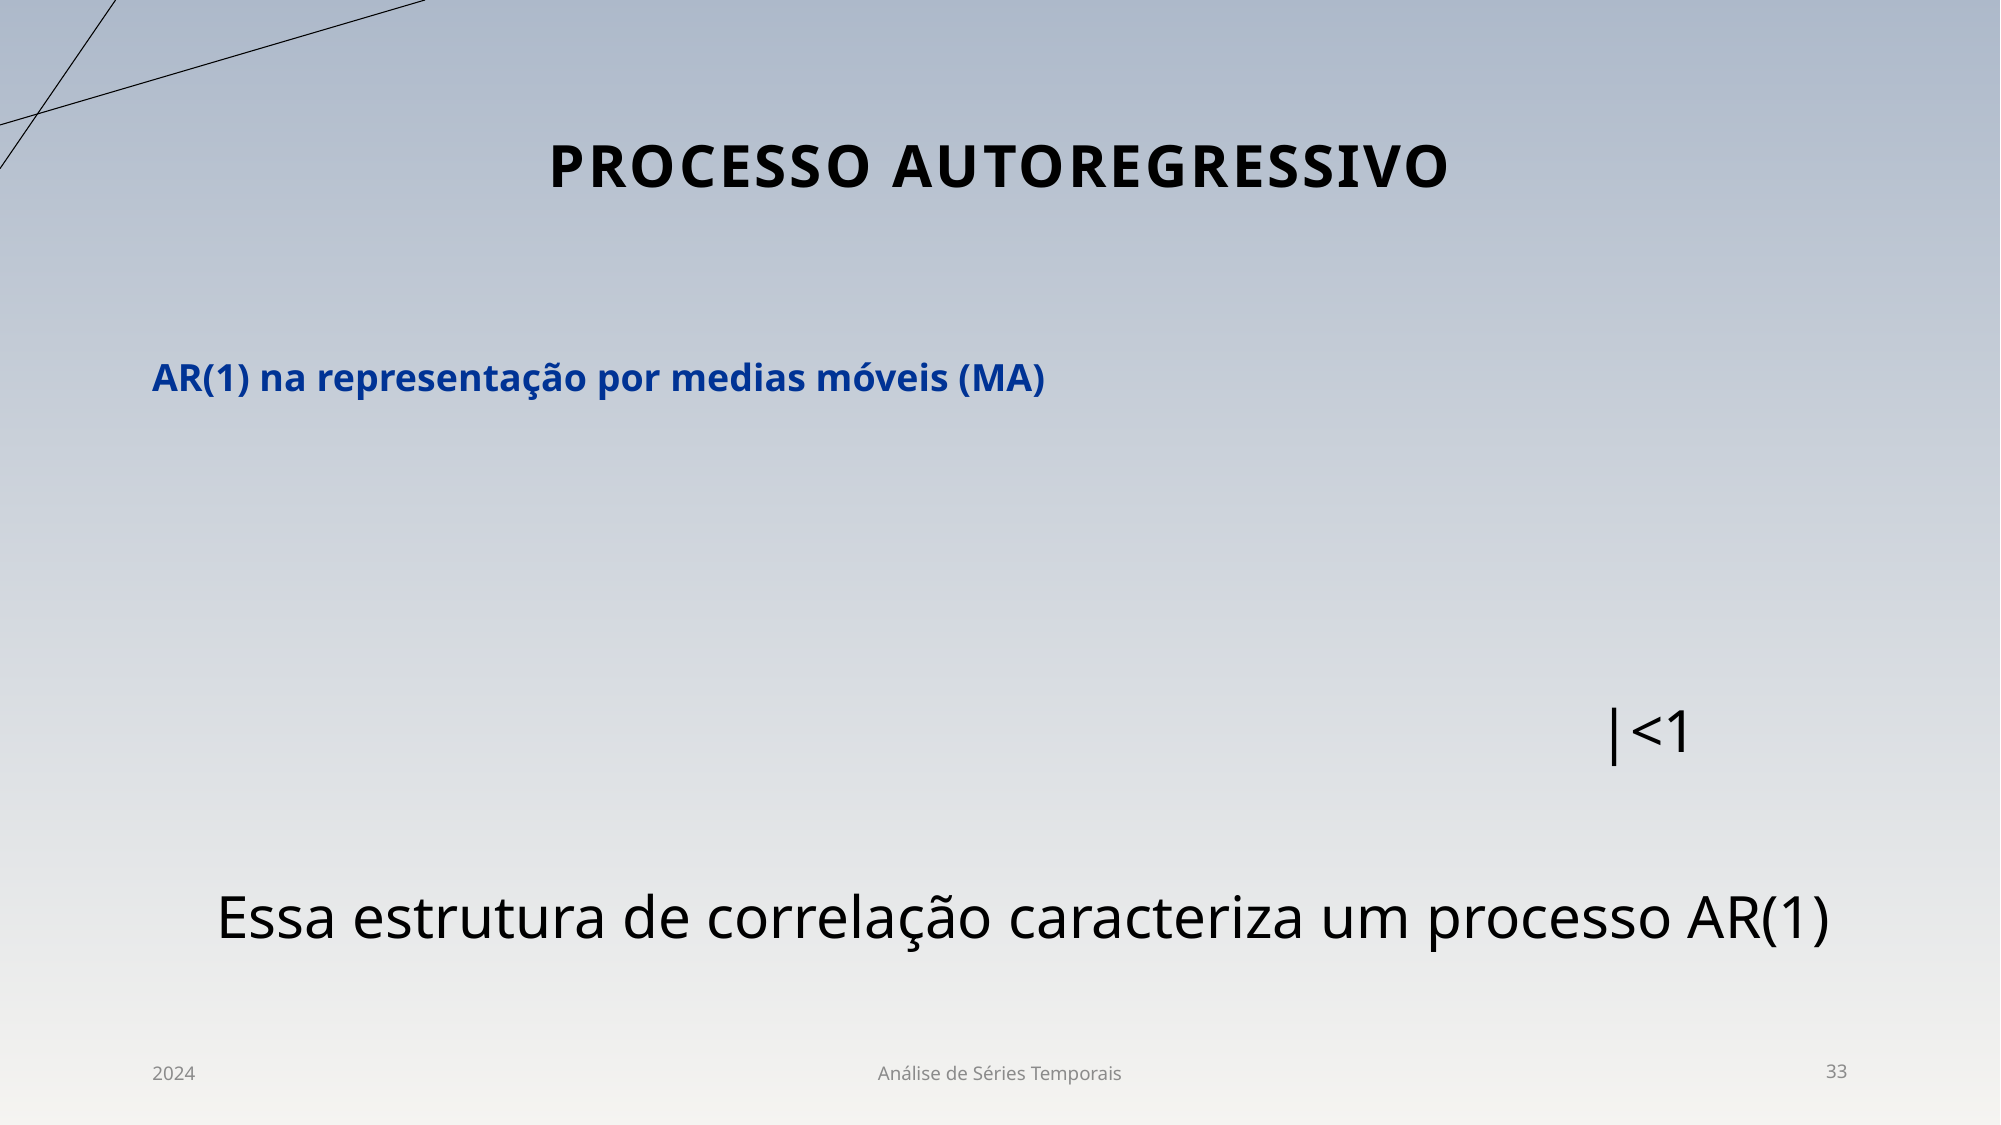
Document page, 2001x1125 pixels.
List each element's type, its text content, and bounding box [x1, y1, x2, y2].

slide_number 2024 [137, 1042, 588, 1103]
slide_number 33 [1412, 1042, 1863, 1103]
text_box Essa estrutura de correlação caracteriza um processo AR(1) [201, 872, 1845, 958]
title ProCESSO AUTOREGRESSIVO [137, 59, 1863, 278]
footer Análise de Séries Temporais [662, 1042, 1338, 1103]
